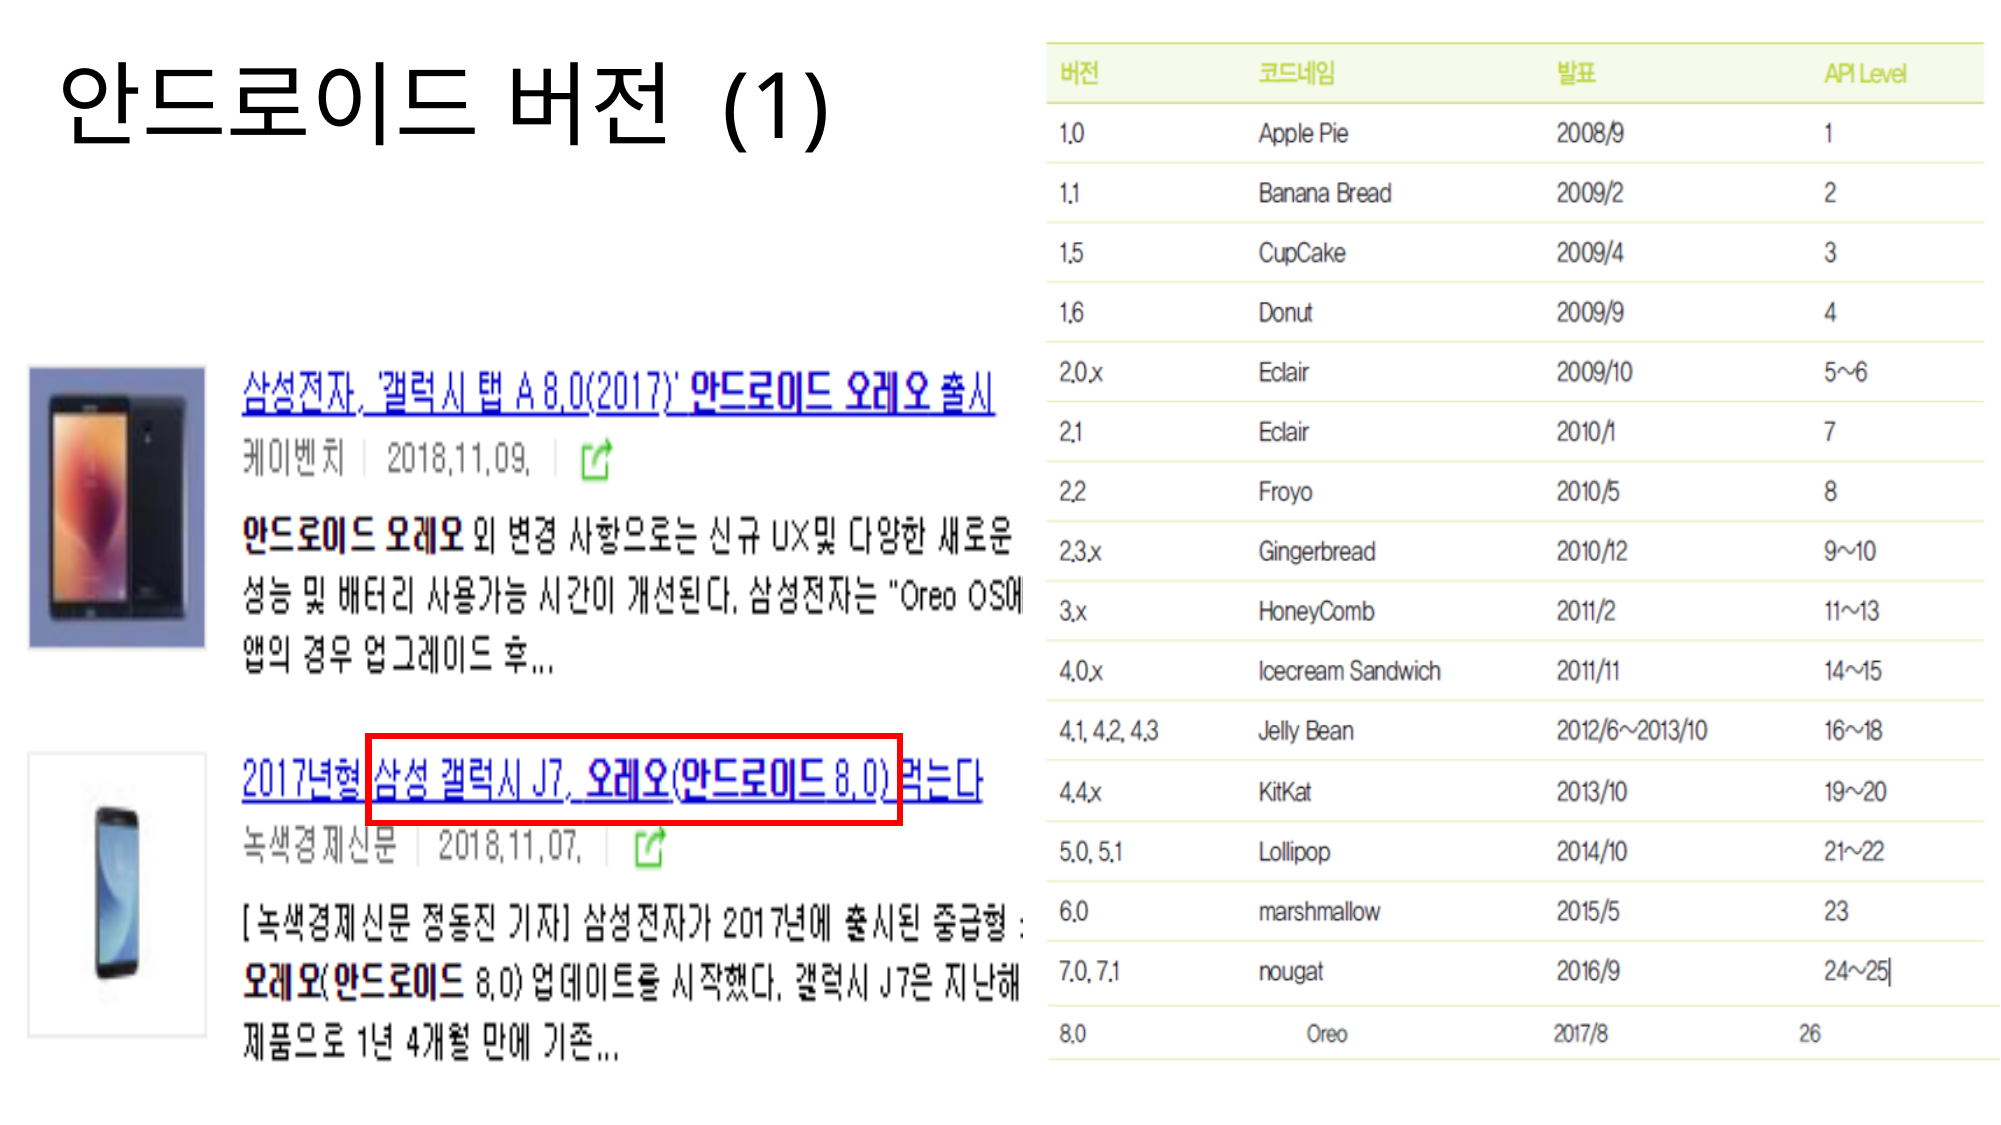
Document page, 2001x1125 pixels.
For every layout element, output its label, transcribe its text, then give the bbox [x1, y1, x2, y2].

picture [0, 347, 1024, 1125]
title 안드로이드 버전 (1) [42, 0, 921, 218]
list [1023, 32, 2000, 1076]
